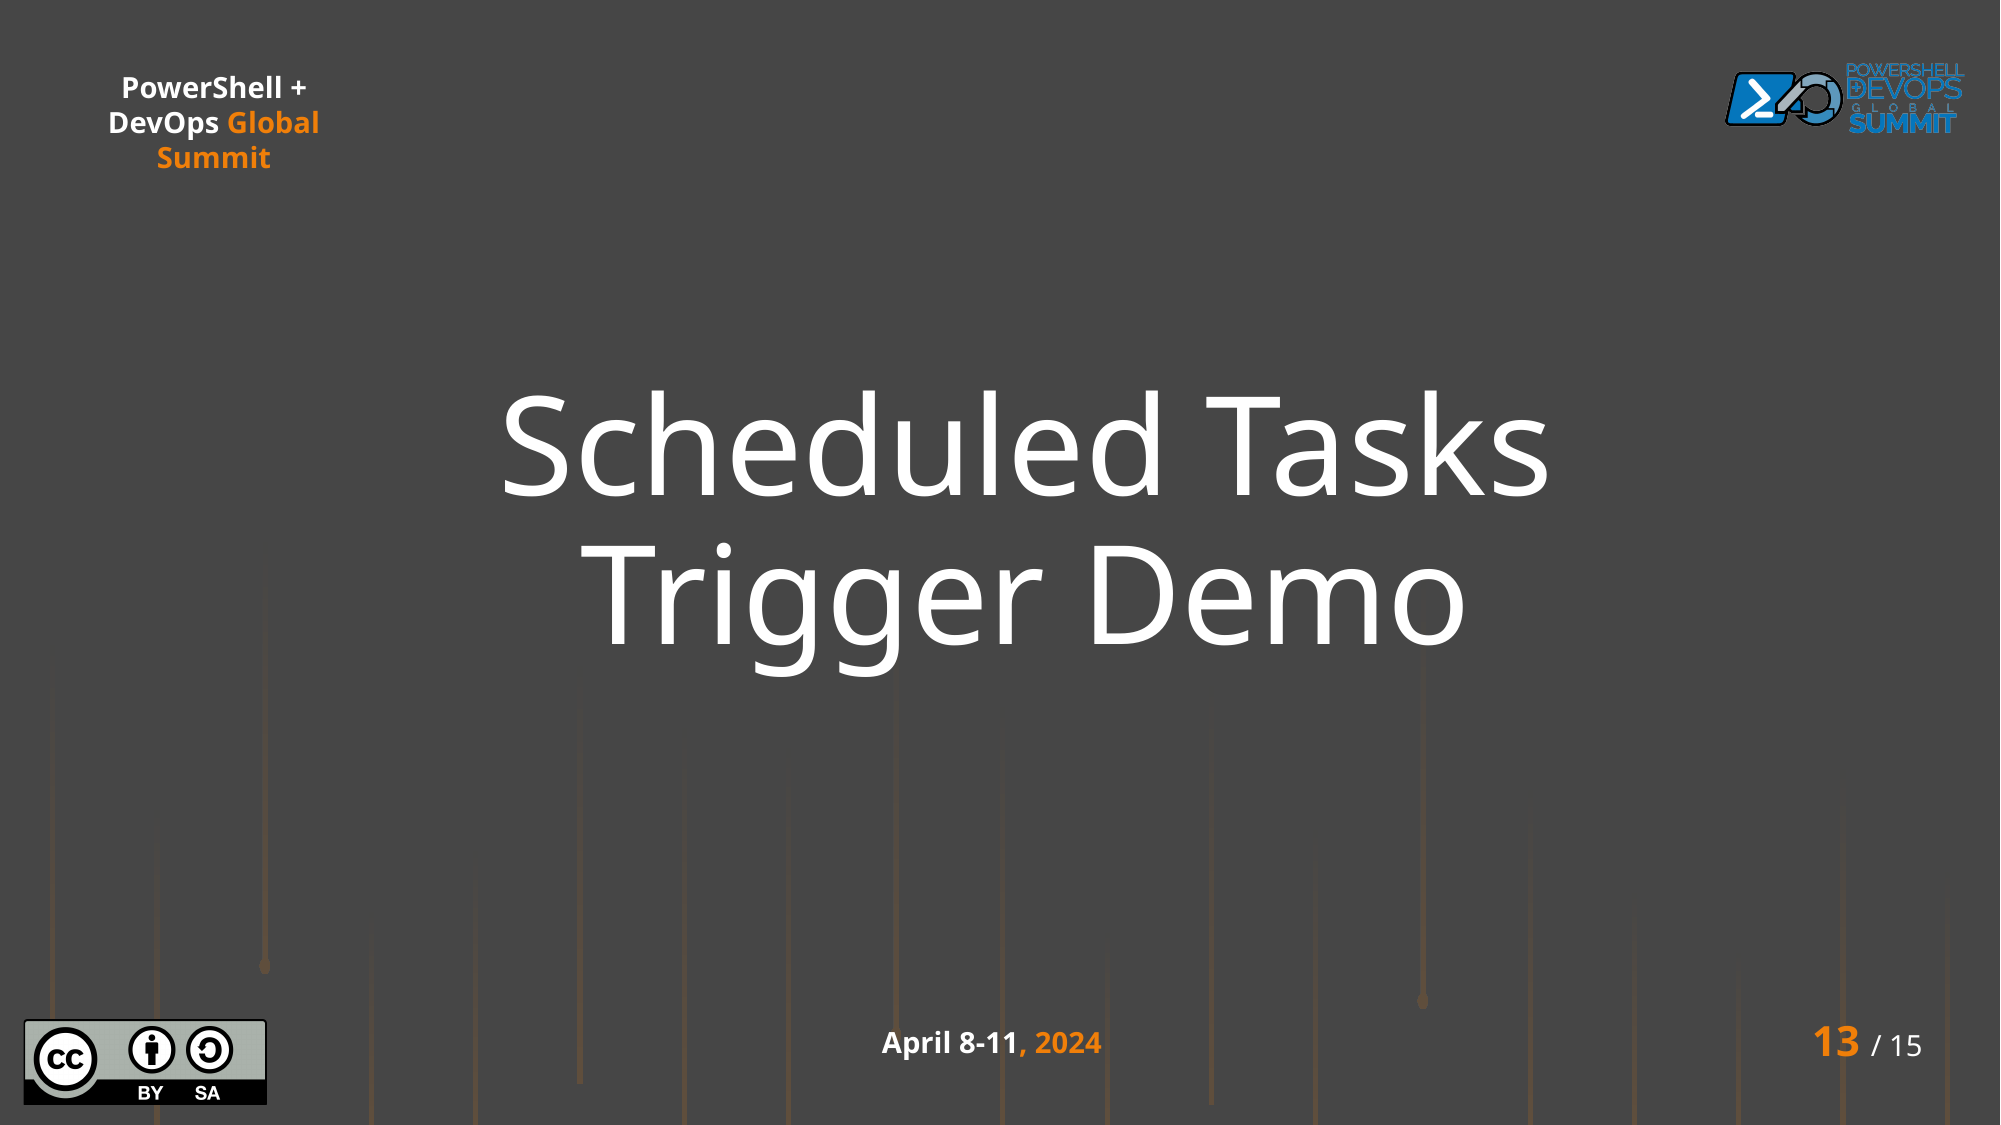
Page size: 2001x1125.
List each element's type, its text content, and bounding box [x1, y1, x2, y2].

picture [1725, 61, 1965, 139]
title Scheduled Tasks Trigger Demo [357, 369, 1694, 588]
picture [23, 1019, 267, 1105]
